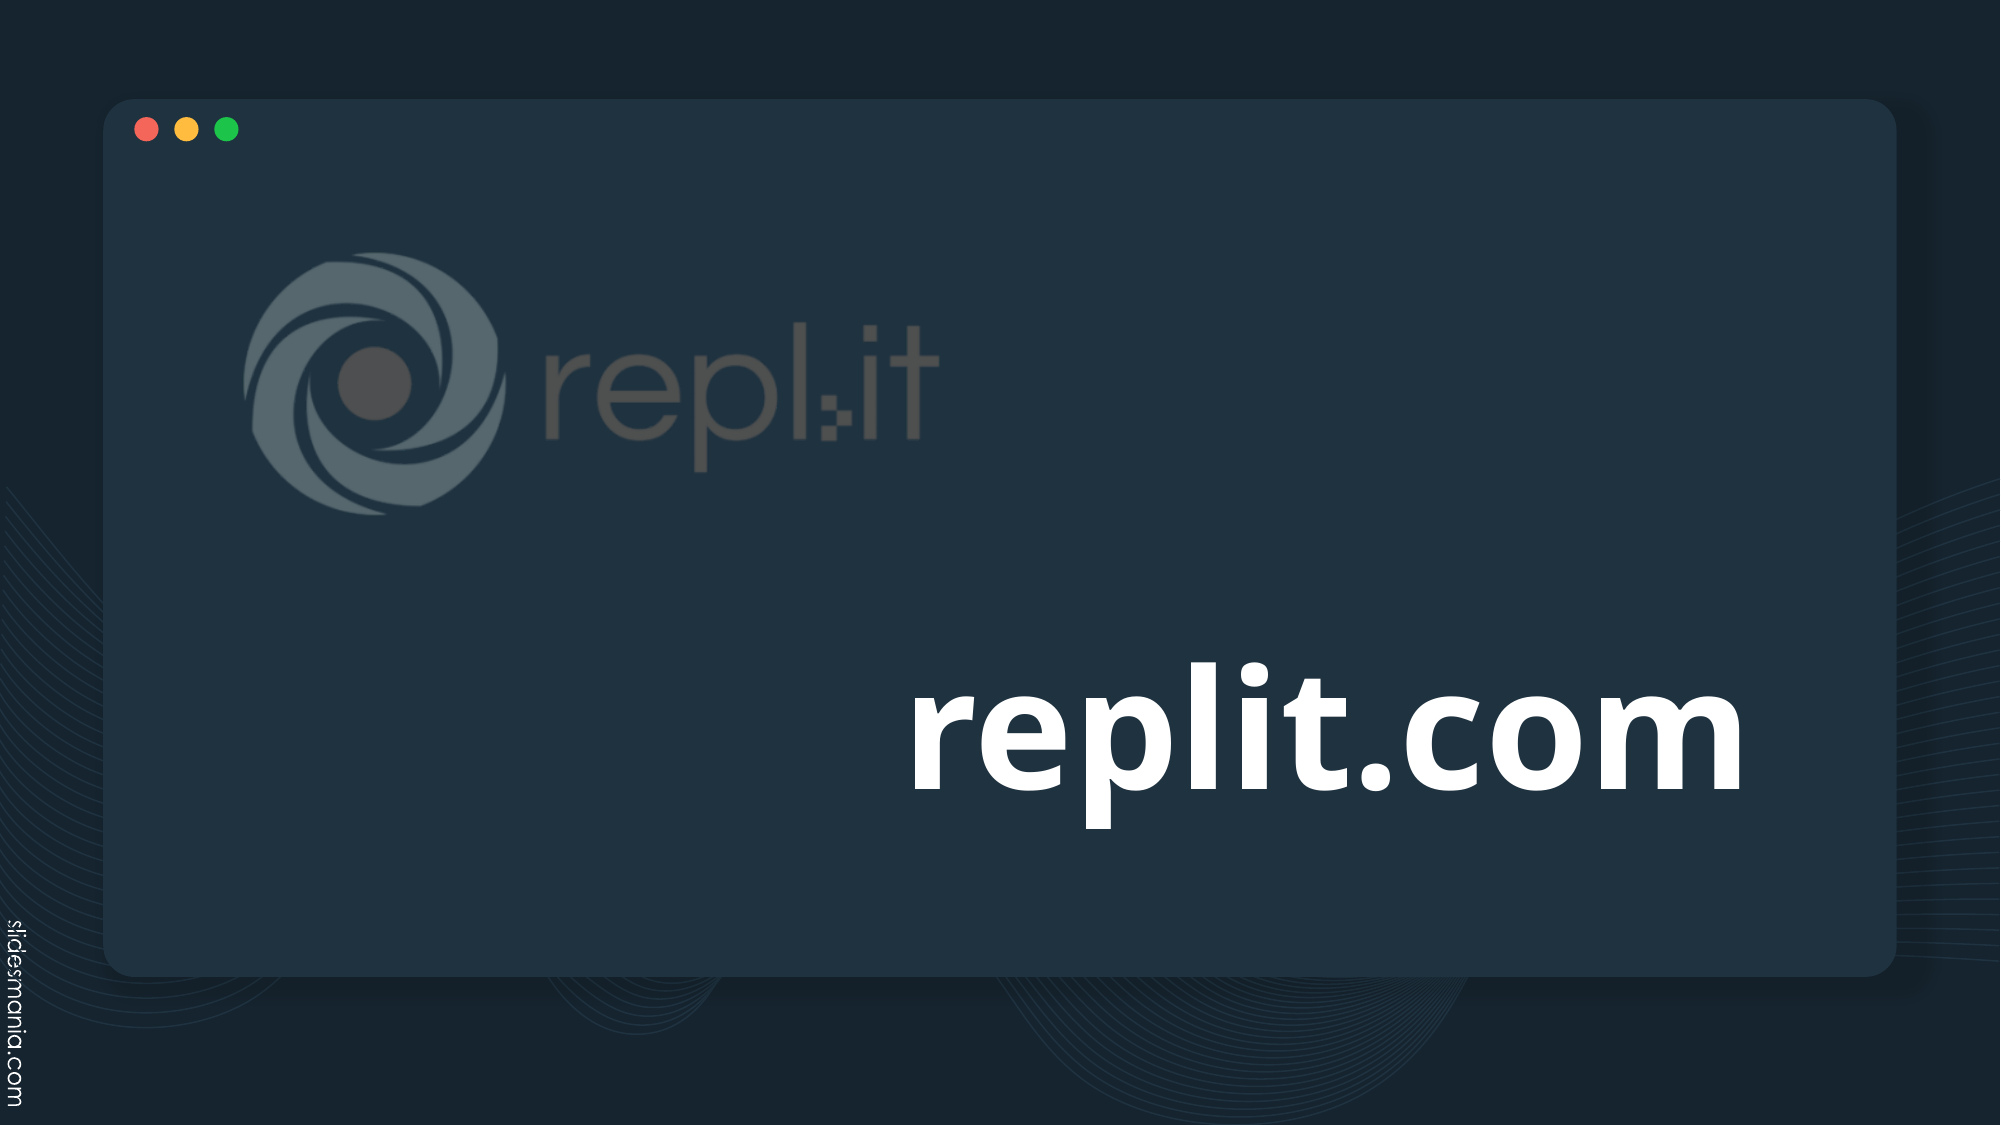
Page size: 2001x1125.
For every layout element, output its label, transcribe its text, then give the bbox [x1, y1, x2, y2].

title replit.com [882, 552, 1798, 930]
picture [127, 137, 1055, 632]
